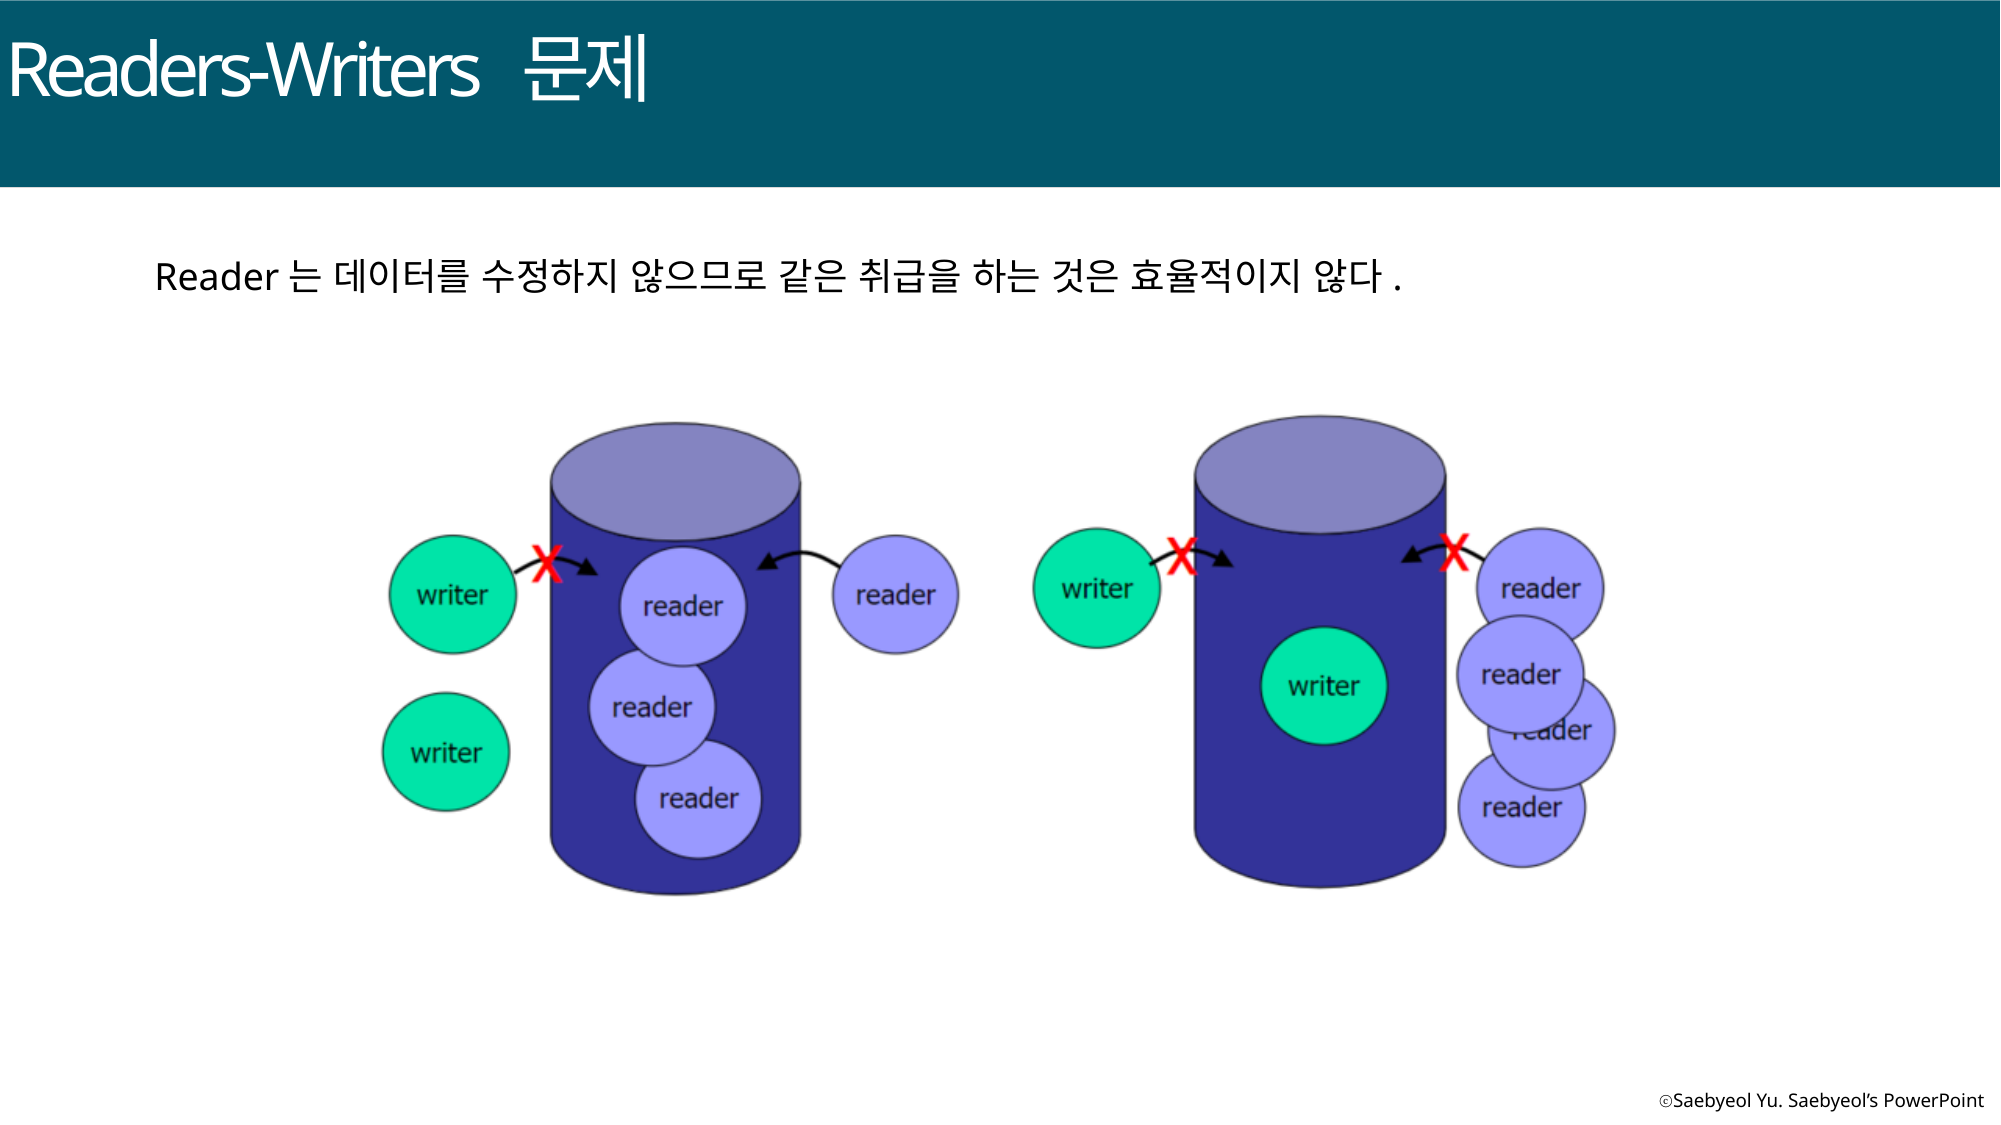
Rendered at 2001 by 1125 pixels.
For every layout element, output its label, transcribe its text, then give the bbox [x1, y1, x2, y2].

text_box Readers-Writers 문제 [0, 13, 668, 119]
text_box [0, 0, 2000, 187]
picture [374, 405, 1625, 912]
text_box Reader는 데이터를 수정하지 않으므로 같은 취급을 하는 것은 효율적이지 않다. [139, 245, 1861, 306]
